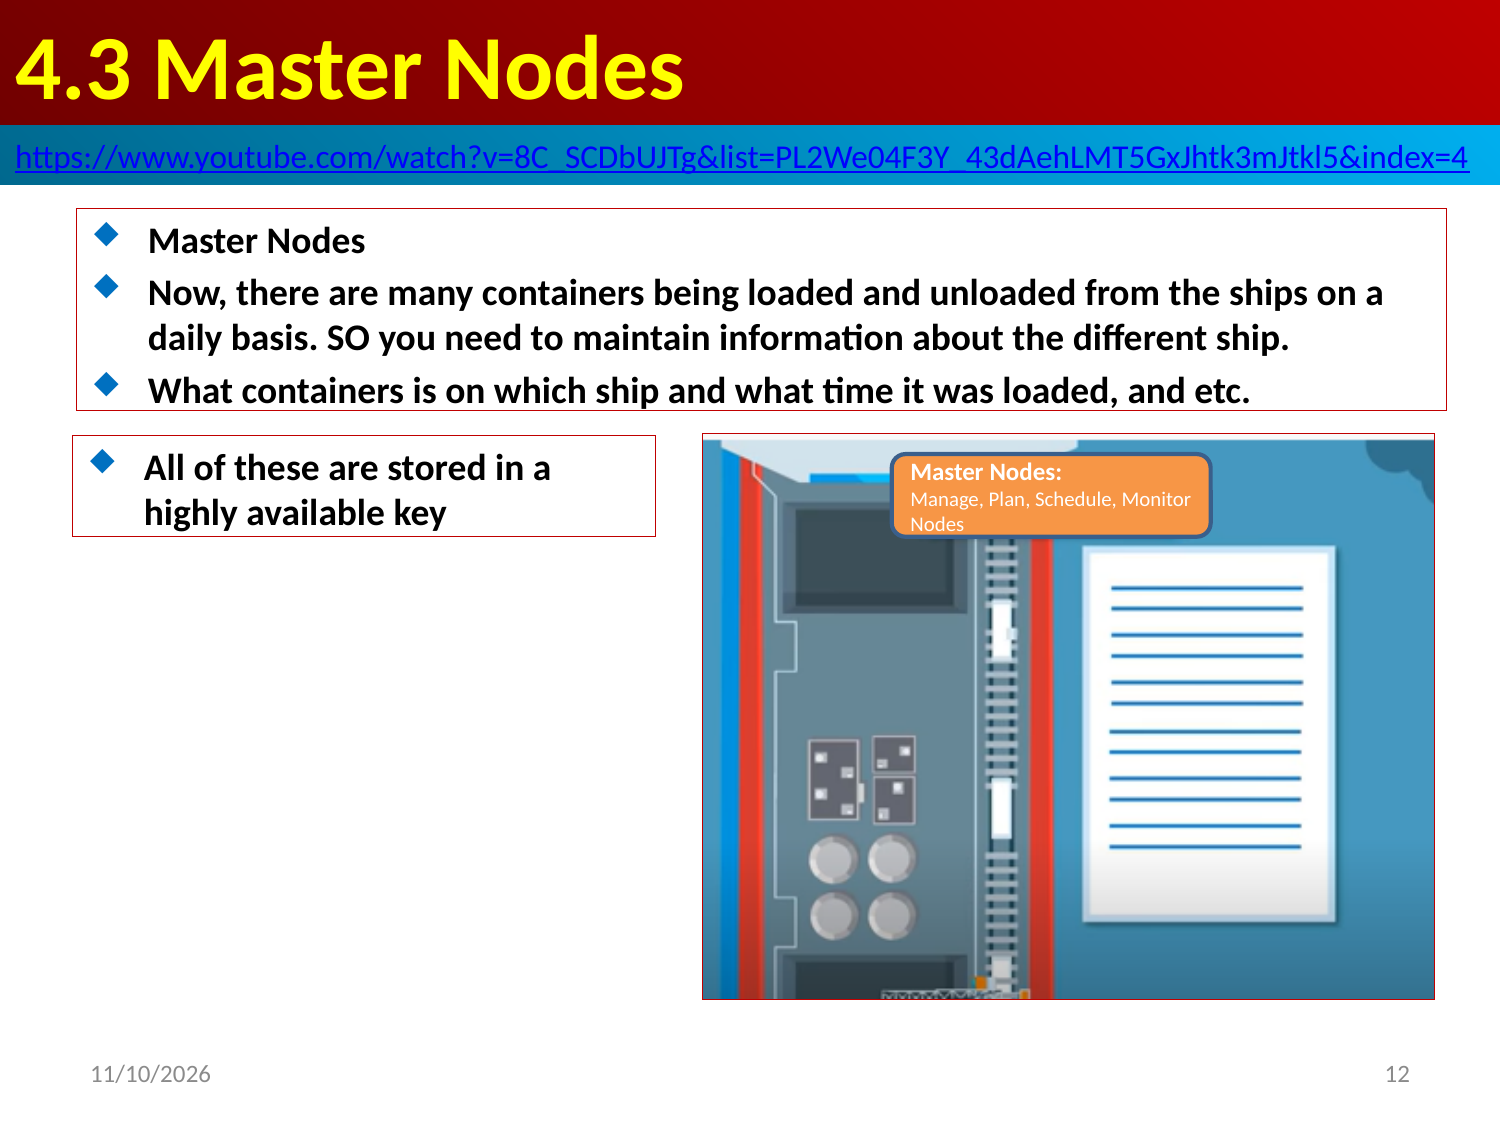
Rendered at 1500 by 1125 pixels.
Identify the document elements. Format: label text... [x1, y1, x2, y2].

subtitle Master Nodes Now, there are many containers being loaded and unloaded from the ships on a daily basis. SO you need to maintain information about the different ship. What containers is on which ship and what time it was loaded, and etc. [76, 208, 1447, 411]
title 4.3 Master Nodes [0, 0, 1500, 125]
text_box https://www.youtube.com/watch?v=8C_SCDbUJTg&list=PL2We04F3Y_43dAehLMT5GxJhtk3mJtkl5&index=4 [0, 125, 1500, 185]
text_box All of these are stored in a highly available key [72, 435, 656, 537]
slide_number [75, 1042, 425, 1103]
slide_number 12 [1074, 1042, 1425, 1103]
picture [702, 433, 1435, 1000]
